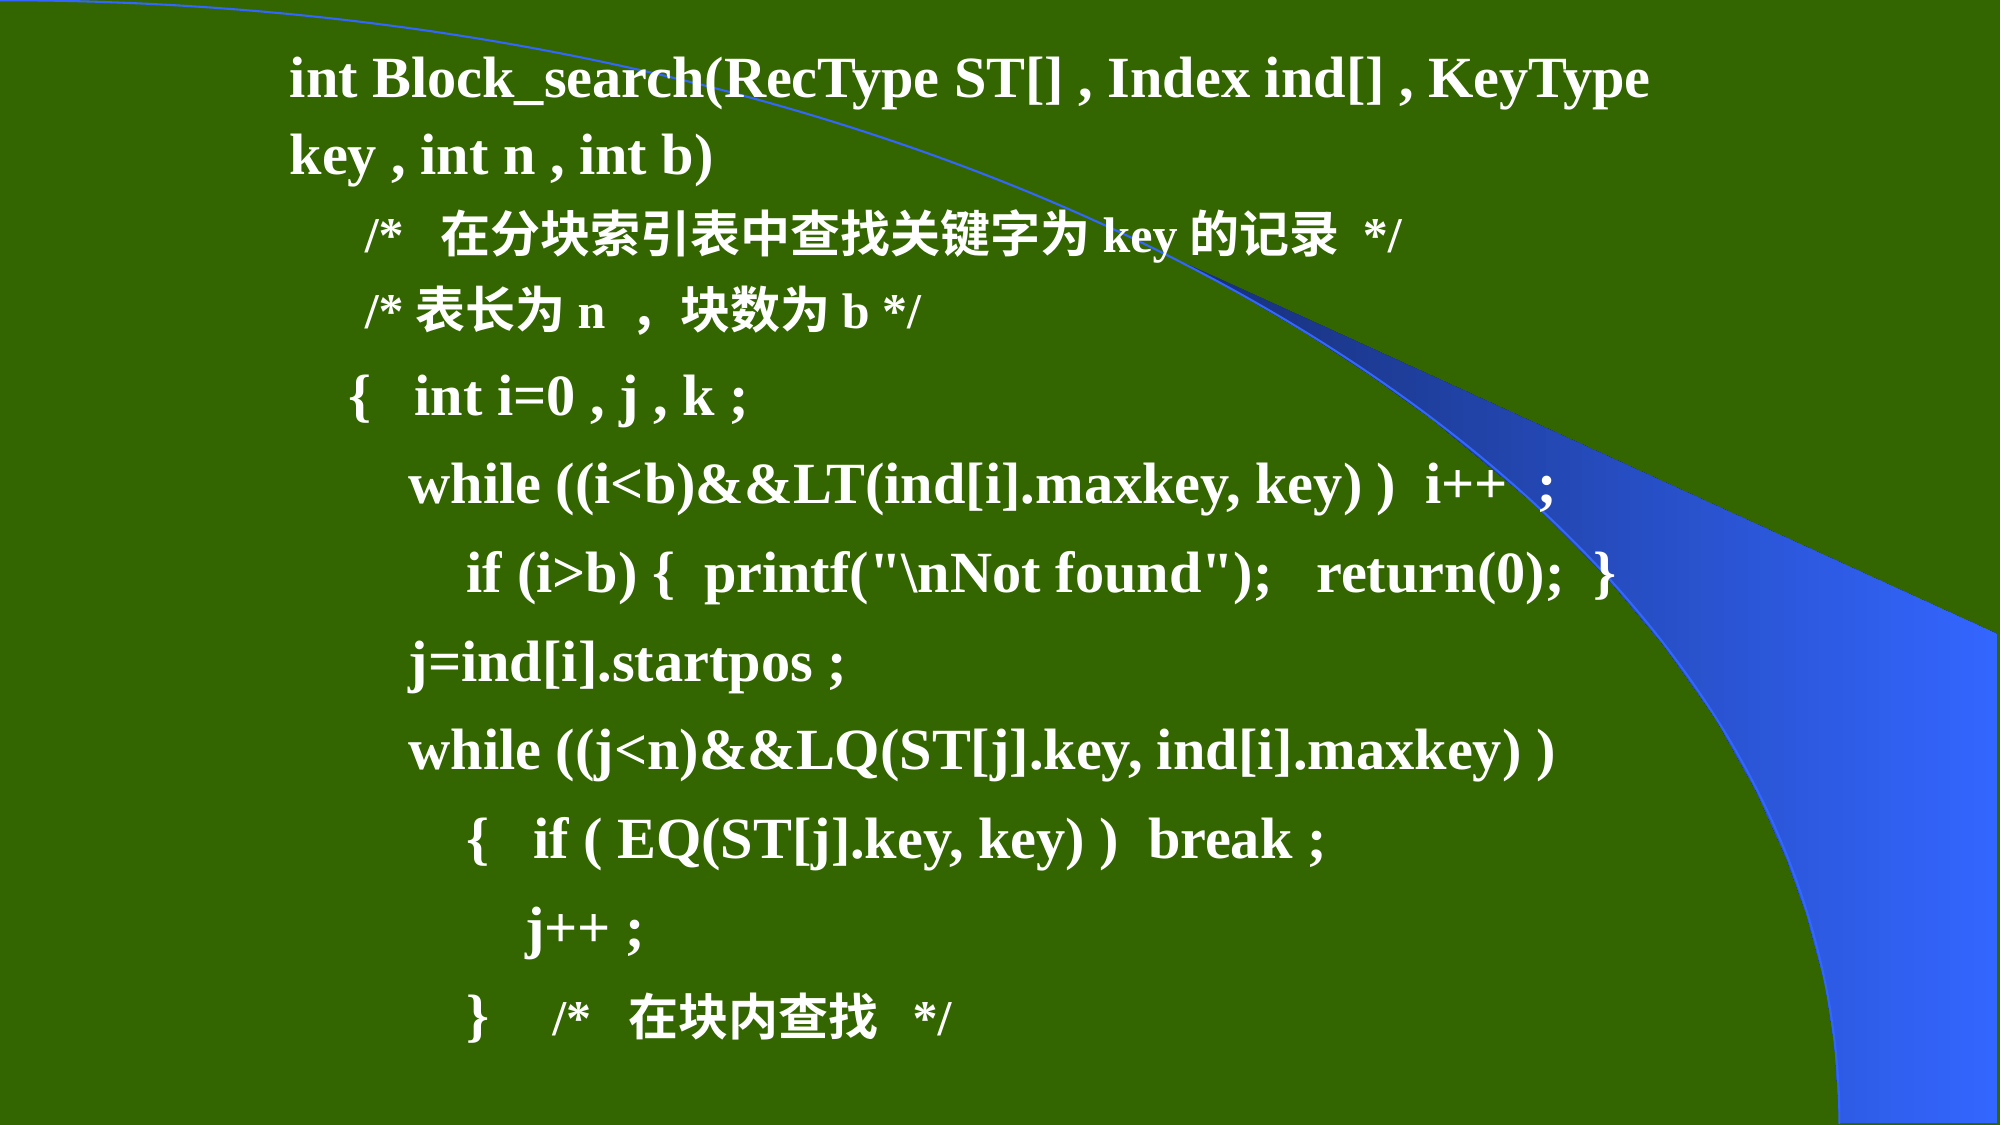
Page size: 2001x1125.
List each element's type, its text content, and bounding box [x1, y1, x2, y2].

text_box int Block_search(RecType ST[] , Index ind[] , KeyType key , int n , int b) /* 在分块索引表中查找关键字为key的记录 */ /*表长为n ，块数为b */ { int i=0 , j , k ; while ((i<b)&&LT(ind[i].maxkey, key) ) i++ ; if (i>b) { printf("\nNot found"); return(0); } j=ind[i].startpos ; while ((j<n)&&LQ(ST[j].key, ind[i].maxkey) ) { if ( EQ(ST[j].key, key) ) break ; j++ ; } /* 在块内查找 */ [274, 24, 1721, 1100]
